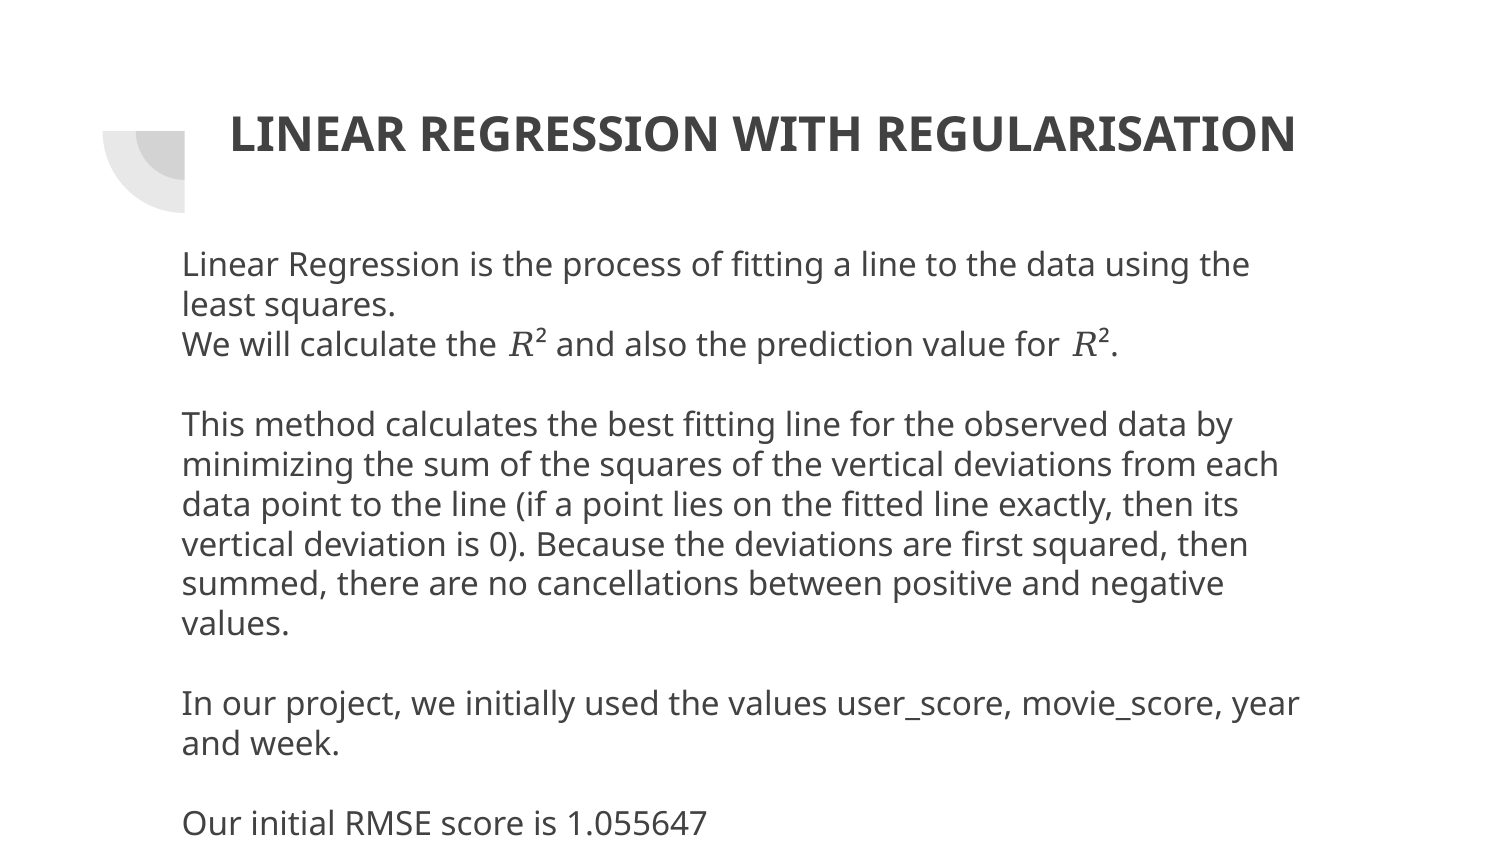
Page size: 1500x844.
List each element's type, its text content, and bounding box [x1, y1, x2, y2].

title LINEAR REGRESSION WITH REGULARISATION [213, 51, 1446, 216]
list Linear Regression is the process of fitting a line to the data using the least squares. We will calculate the 𝑅² and also the prediction value for 𝑅². This method calculates the best fitting line for the observed data by minimizing the sum of the squares of the vertical deviations from each data point to the line (if a point lies on the fitted line exactly, then its vertical deviation is 0). Because the deviations are first squared, then summed, there are no cancellations between positive and negative values. In our project, we initially used the values user_score, movie_score, year and week. Our initial RMSE score is 1.055647 [166, 228, 1320, 810]
